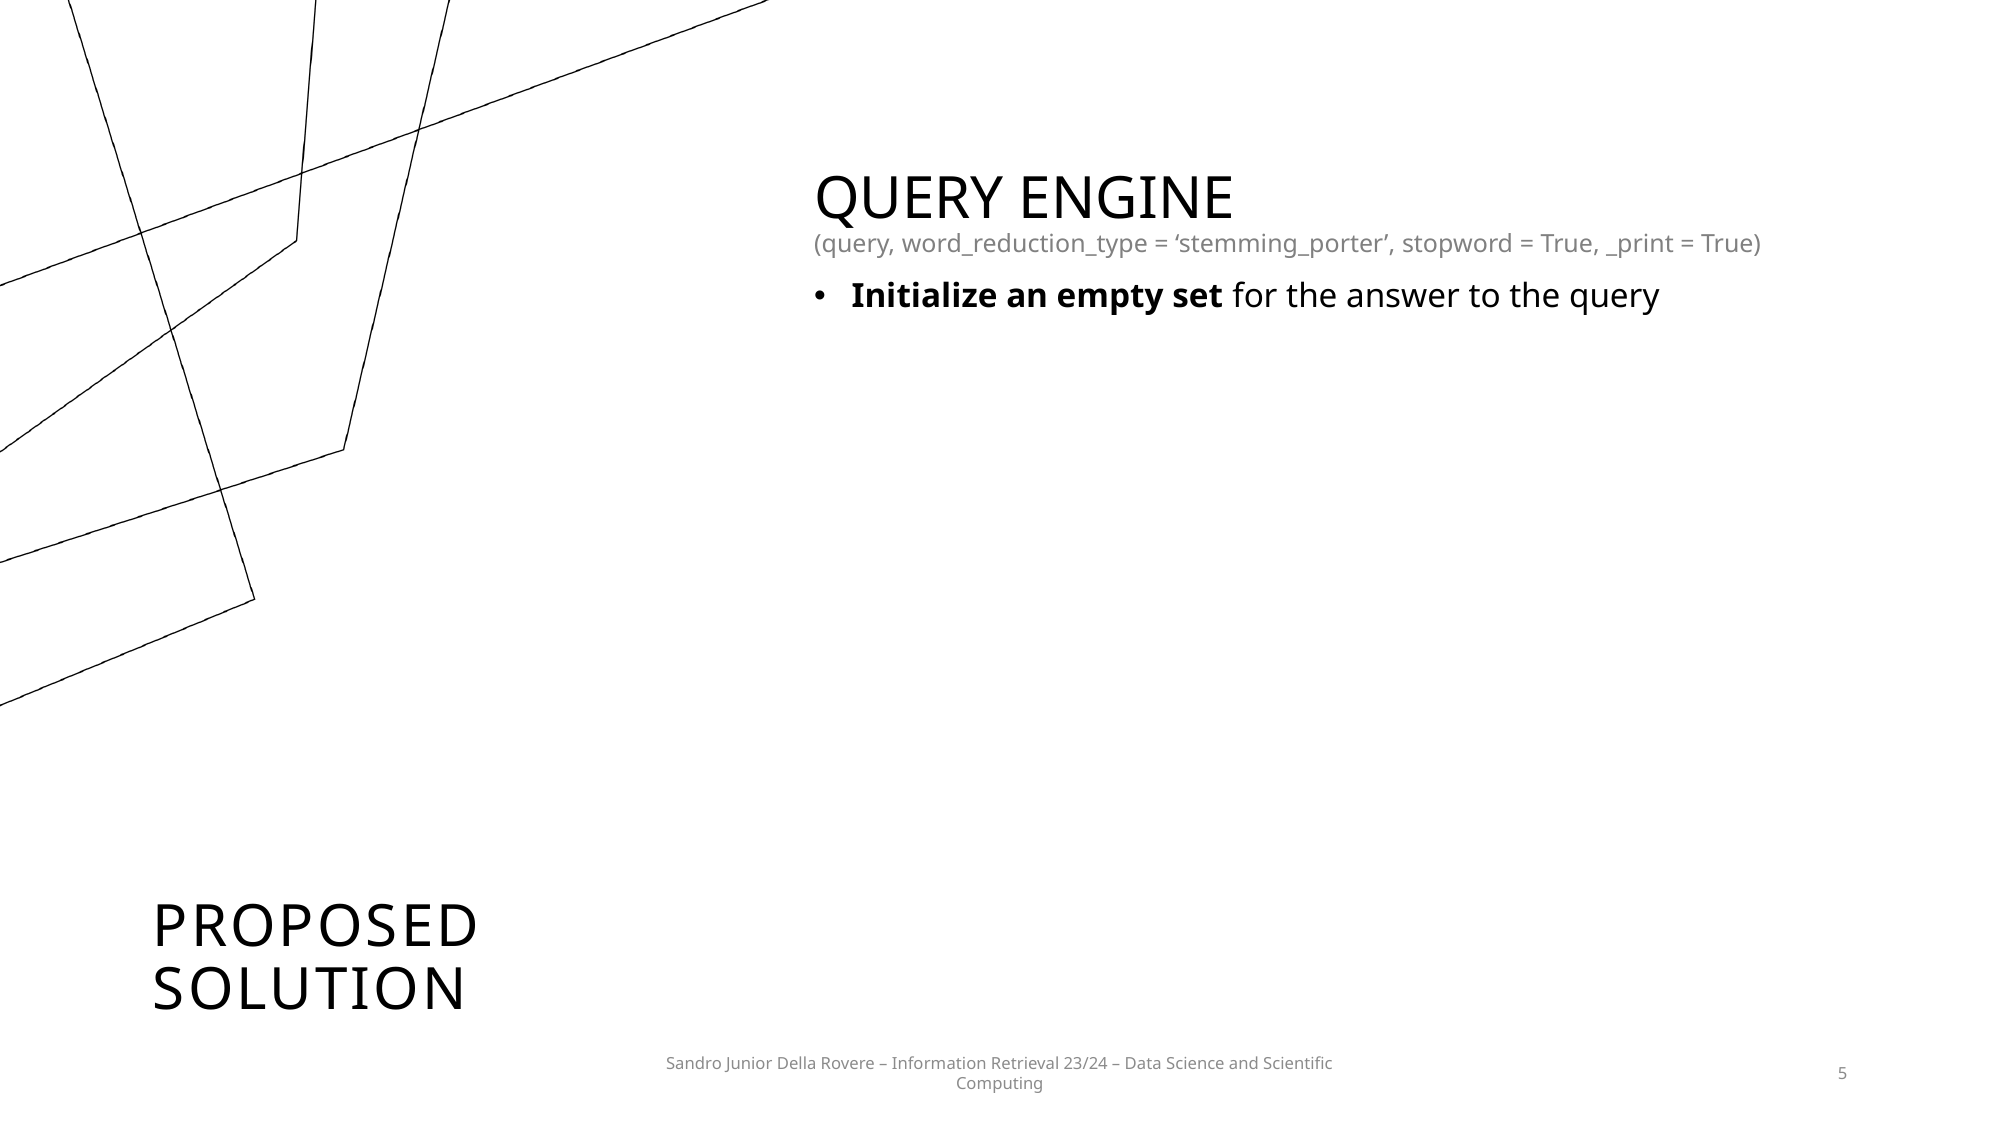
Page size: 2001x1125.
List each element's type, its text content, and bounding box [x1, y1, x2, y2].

picture [0, 0, 803, 720]
footer Sandro Junior Della Rovere – Information Retrieval 23/24 – Data Science and Scientific Computing [615, 1042, 1384, 1103]
slide_number 5 [1755, 1042, 1863, 1103]
title Proposed solution [137, 937, 779, 1030]
text_box QUERY ENGINE (query, word_reduction_type = ‘stemming_porter’, stopword = True, _print = True) Initialize an empty set for the answer to the query [799, 161, 1863, 938]
